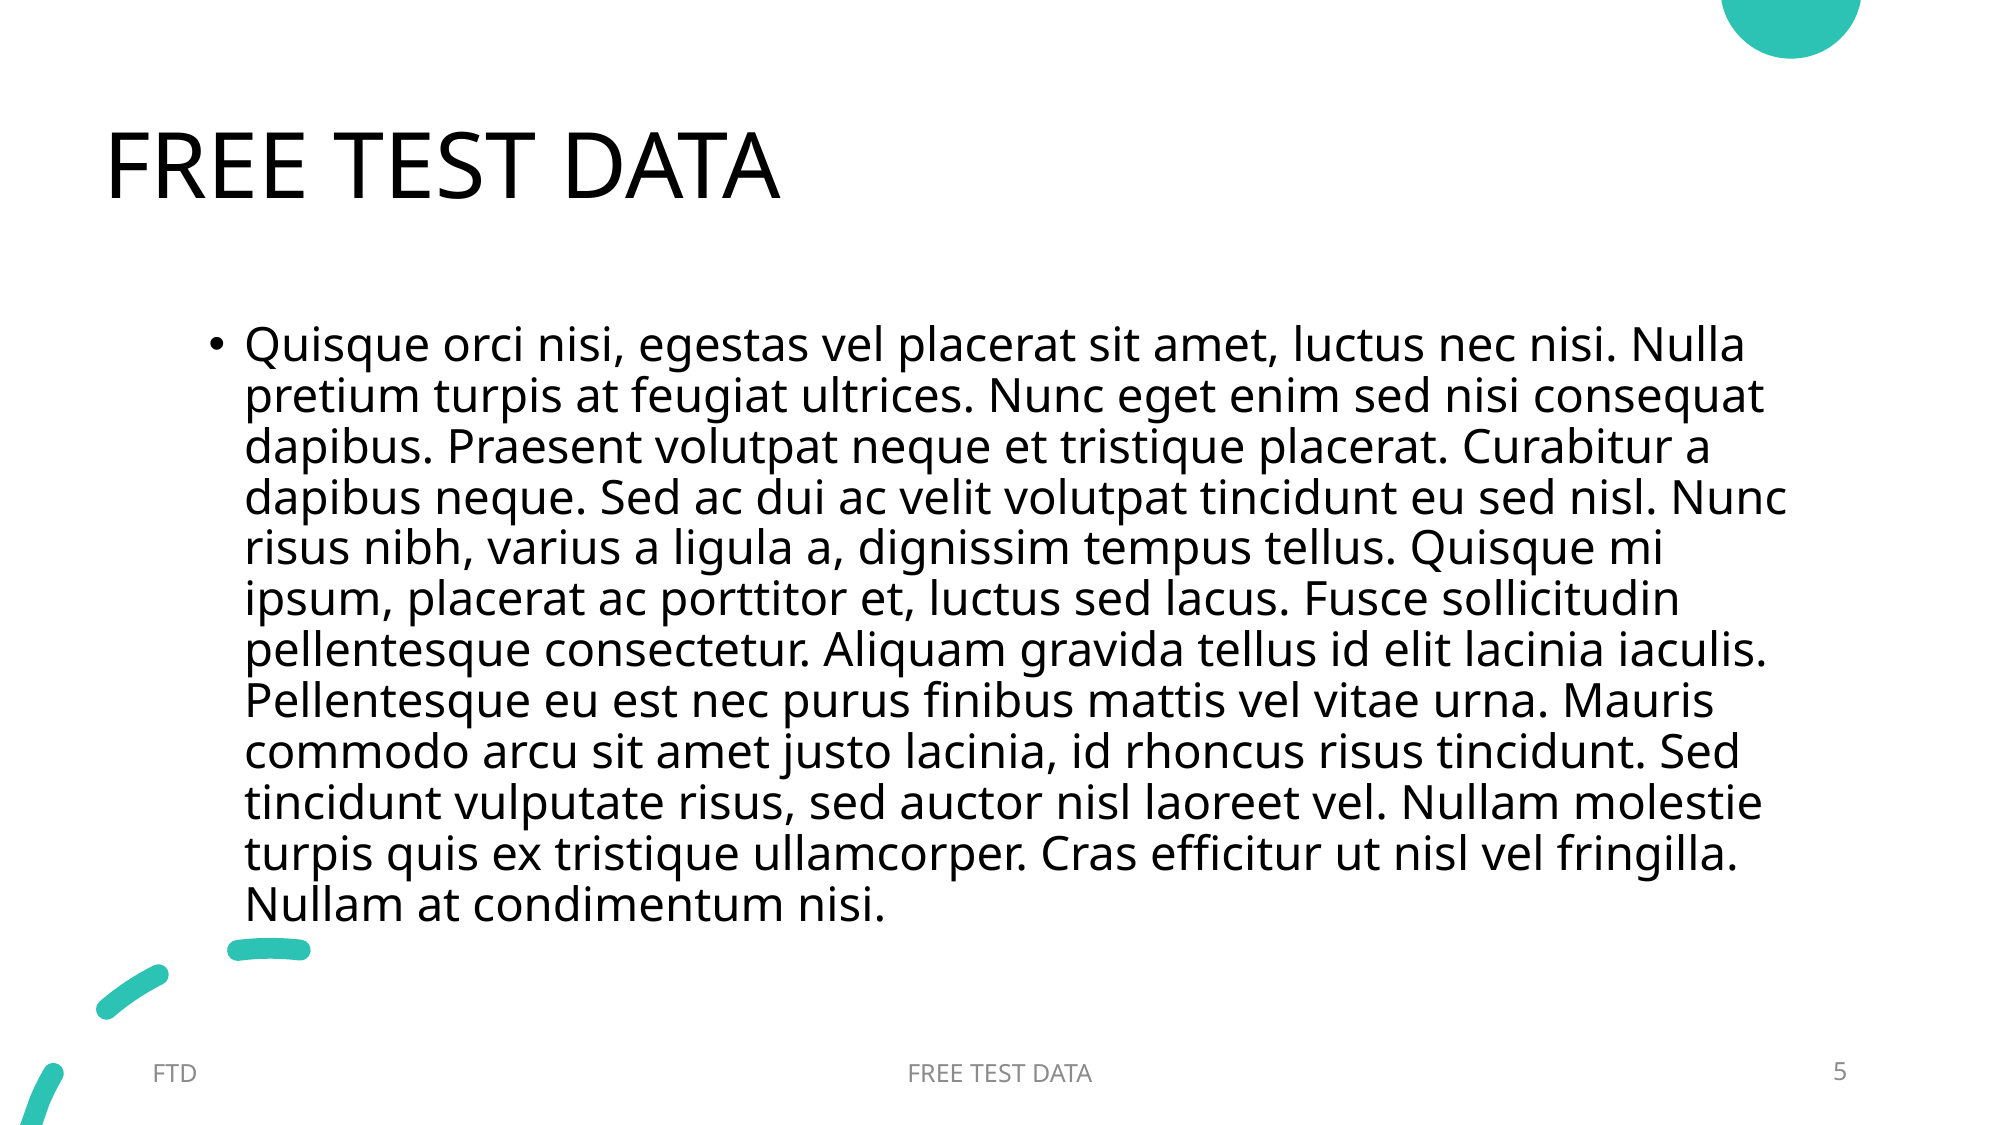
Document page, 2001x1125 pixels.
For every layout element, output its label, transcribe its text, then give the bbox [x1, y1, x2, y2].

slide_number <number> [1412, 1042, 1863, 1103]
footer FREE TEST DATA [662, 1042, 1338, 1103]
list Quisque orci nisi, egestas vel placerat sit amet, luctus nec nisi. Nulla pretium turpis at feugiat ultrices. Nunc eget enim sed nisi consequat dapibus. Praesent volutpat neque et tristique placerat. Curabitur a dapibus neque. Sed ac dui ac velit volutpat tincidunt eu sed nisl. Nunc risus nibh, varius a ligula a, dignissim tempus tellus. Quisque mi ipsum, placerat ac porttitor et, luctus sed lacus. Fusce sollicitudin pellentesque consectetur. Aliquam gravida tellus id elit lacinia iaculis. Pellentesque eu est nec purus finibus mattis vel vitae urna. Mauris commodo arcu sit amet justo lacinia, id rhoncus risus tincidunt. Sed tincidunt vulputate risus, sed auctor nisl laoreet vel. Nullam molestie turpis quis ex tristique ullamcorper. Cras efficitur ut nisl vel fringilla. Nullam at condimentum nisi. [193, 313, 1806, 947]
title FREE TEST DATA [88, 59, 1814, 278]
slide_number FTD [137, 1042, 588, 1103]
